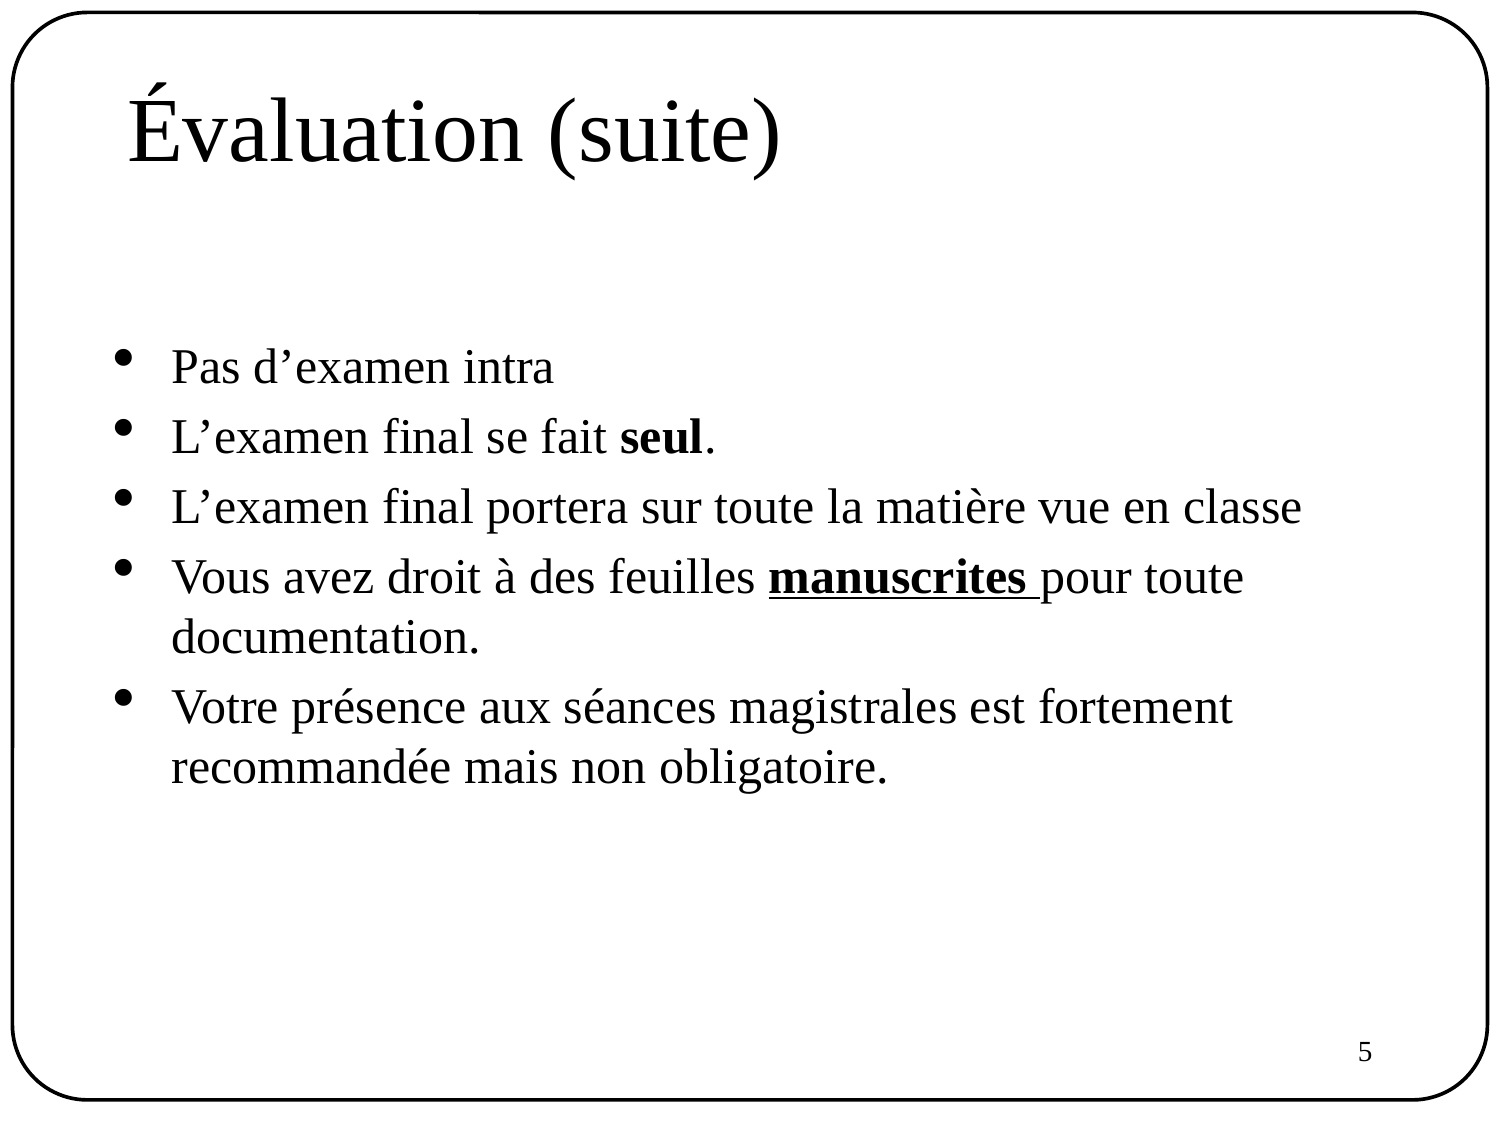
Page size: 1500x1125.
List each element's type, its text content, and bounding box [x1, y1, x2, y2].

text_box <number> [1074, 1025, 1388, 1100]
text_box Évaluation (suite) [112, 30, 1388, 219]
text_box Pas d’examen intra L’examen final se fait seul. L’examen final portera sur toute la matière vue en classe Vous avez droit à des feuilles manuscrites pour toute documentation. Votre présence aux séances magistrales est fortement recommandée mais non obligatoire. [100, 326, 1447, 1002]
